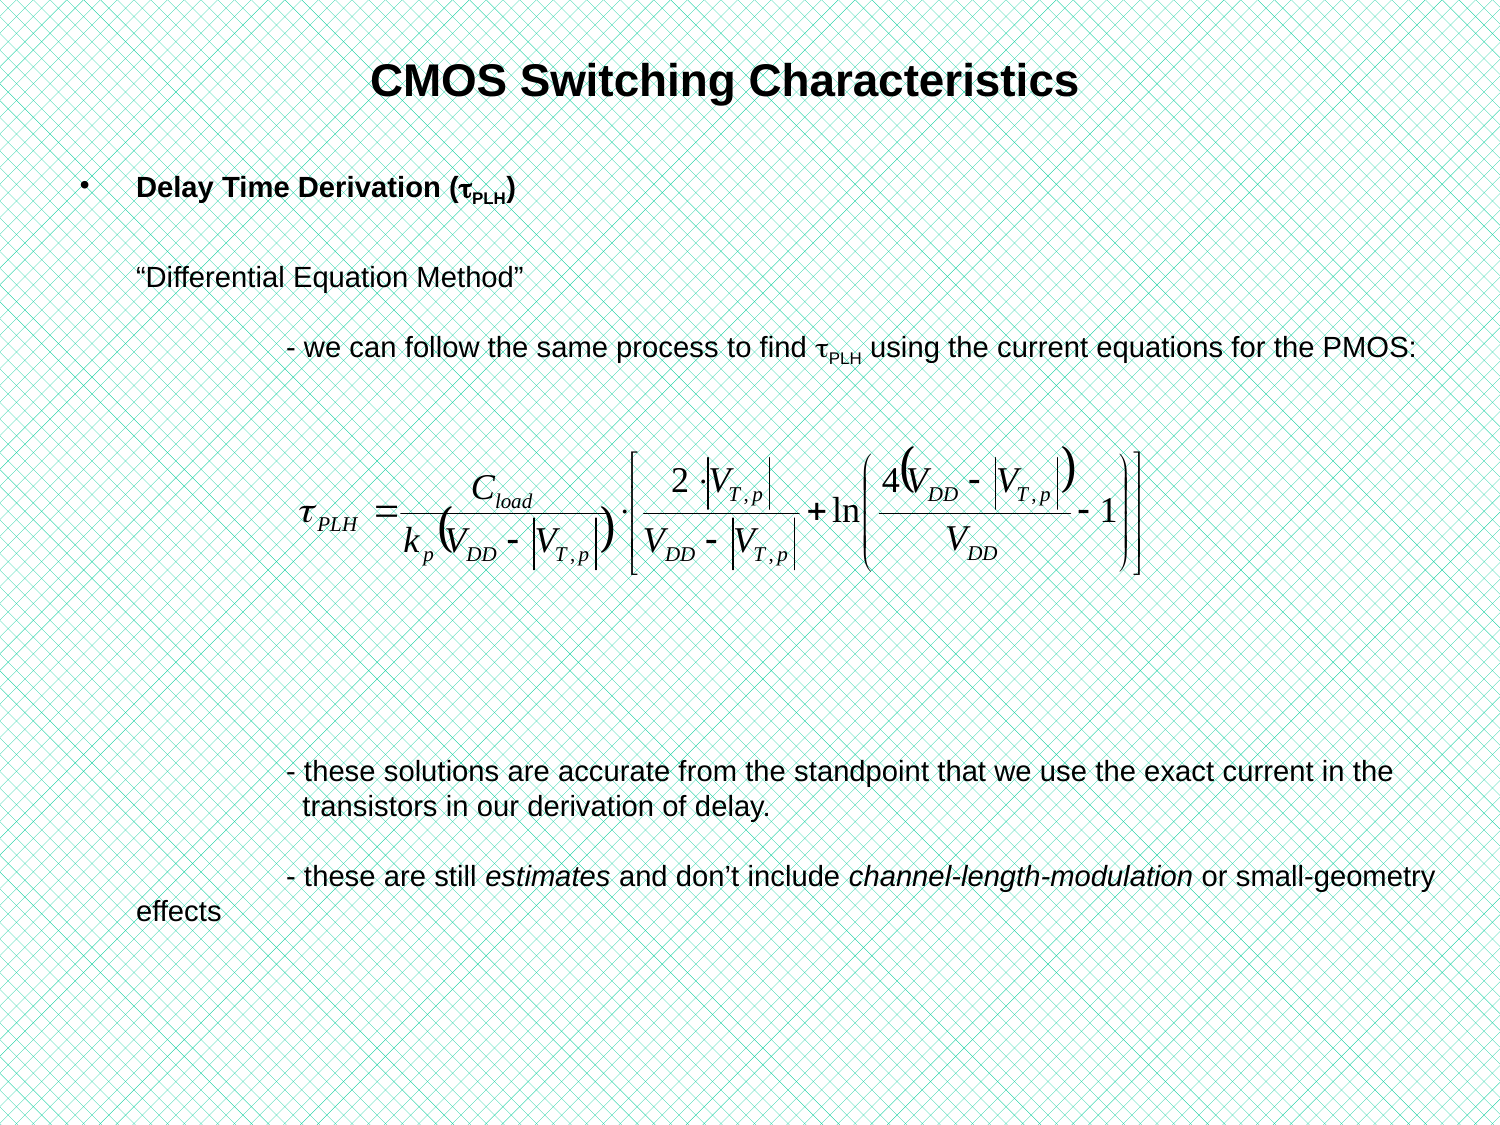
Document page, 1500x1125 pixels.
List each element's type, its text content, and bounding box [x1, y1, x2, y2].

title CMOS Switching Characteristics [87, 37, 1363, 120]
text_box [295, 443, 1153, 584]
list Delay Time Derivation (PLH) “Differential Equation Method” - we can follow the same process to find PLH using the current equations for the PMOS: - these solutions are accurate from the standpoint that we use the exact current in the transistors in our derivation of delay. - these are still estimates and don’t include channel-length-modulation or small-geometry effects [64, 160, 1471, 988]
